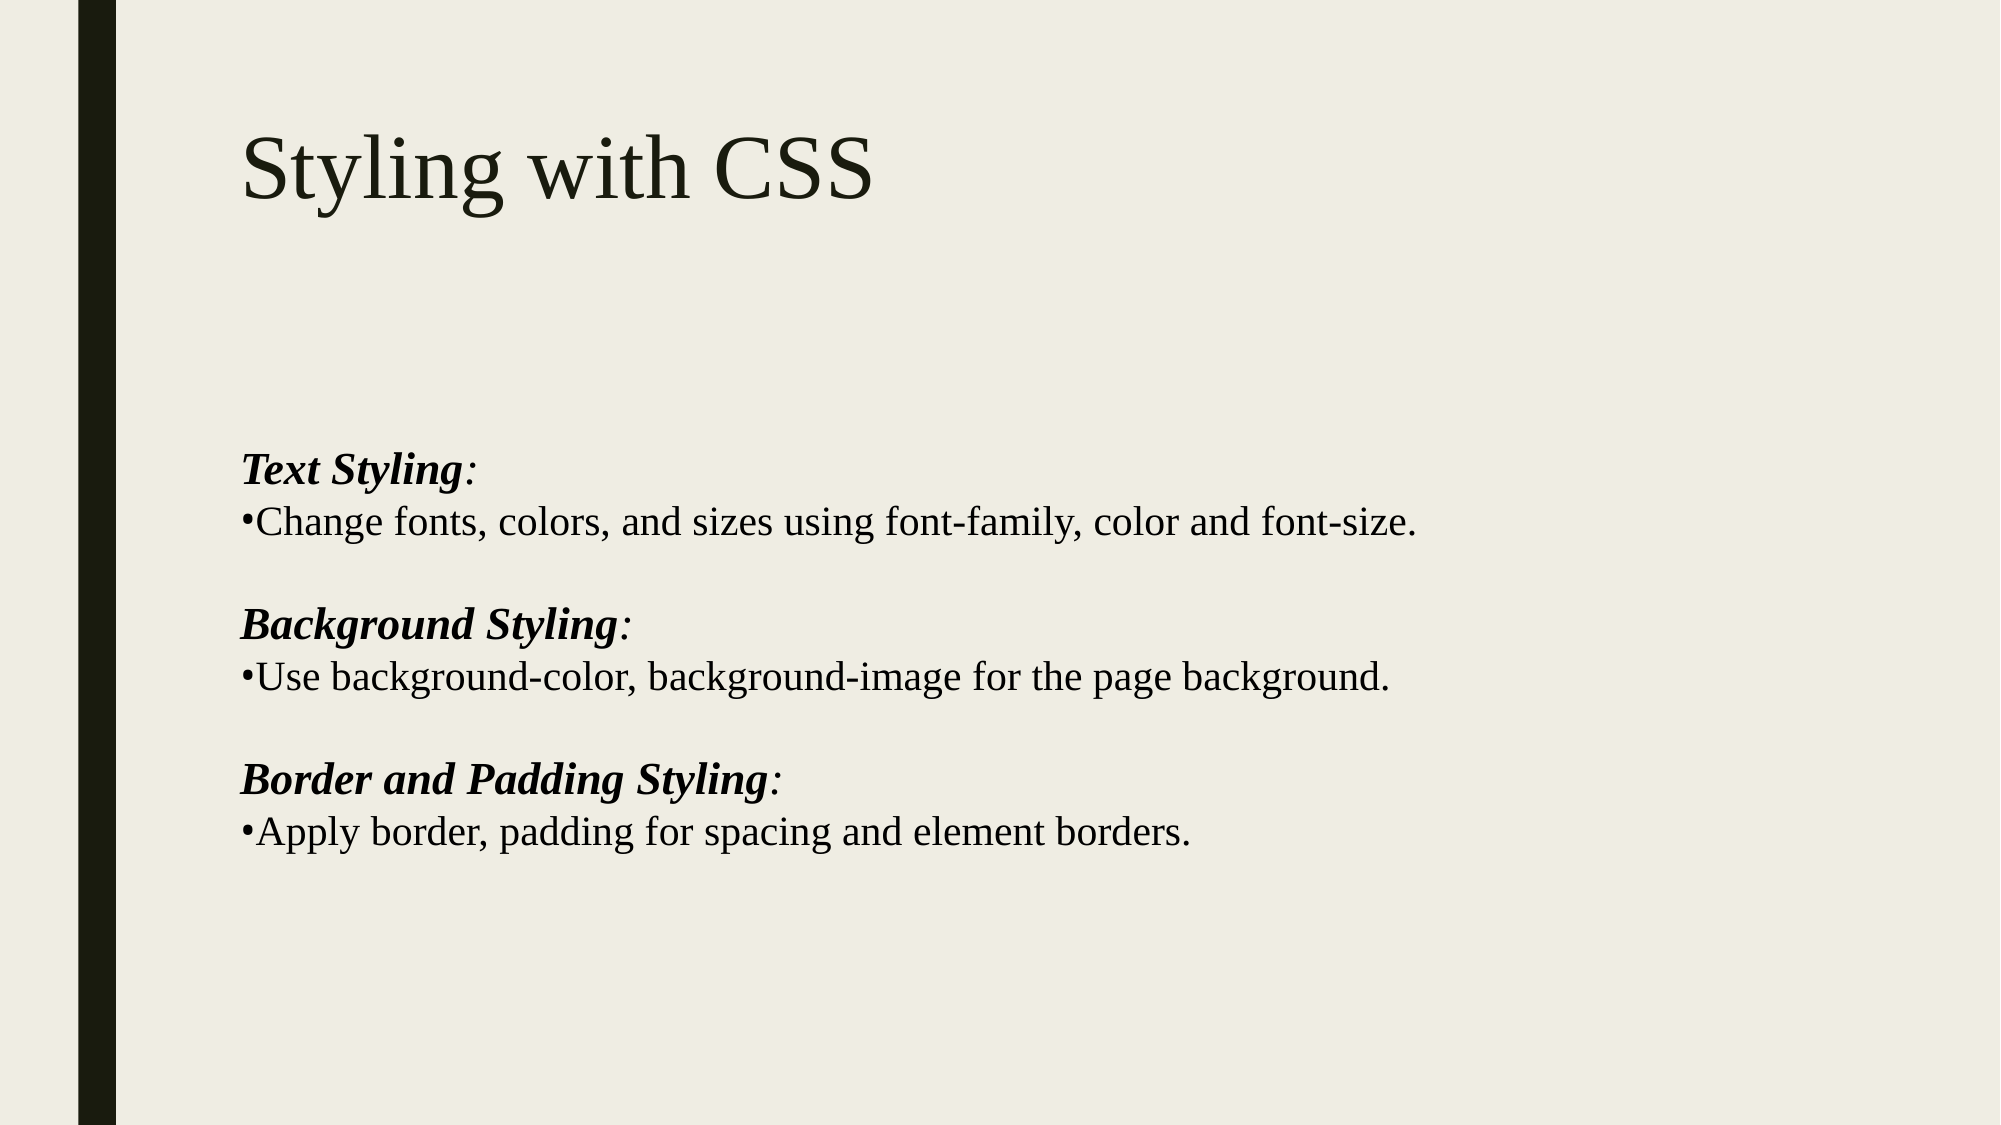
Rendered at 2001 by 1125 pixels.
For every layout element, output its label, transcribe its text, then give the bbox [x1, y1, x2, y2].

list Text Styling: Change fonts, colors, and sizes using font-family, color and font-size. Background Styling: Use background-color, background-image for the page background. Border and Padding Styling: Apply border, padding for spacing and element borders. [225, 342, 1437, 996]
title Styling with CSS [225, 112, 1800, 357]
